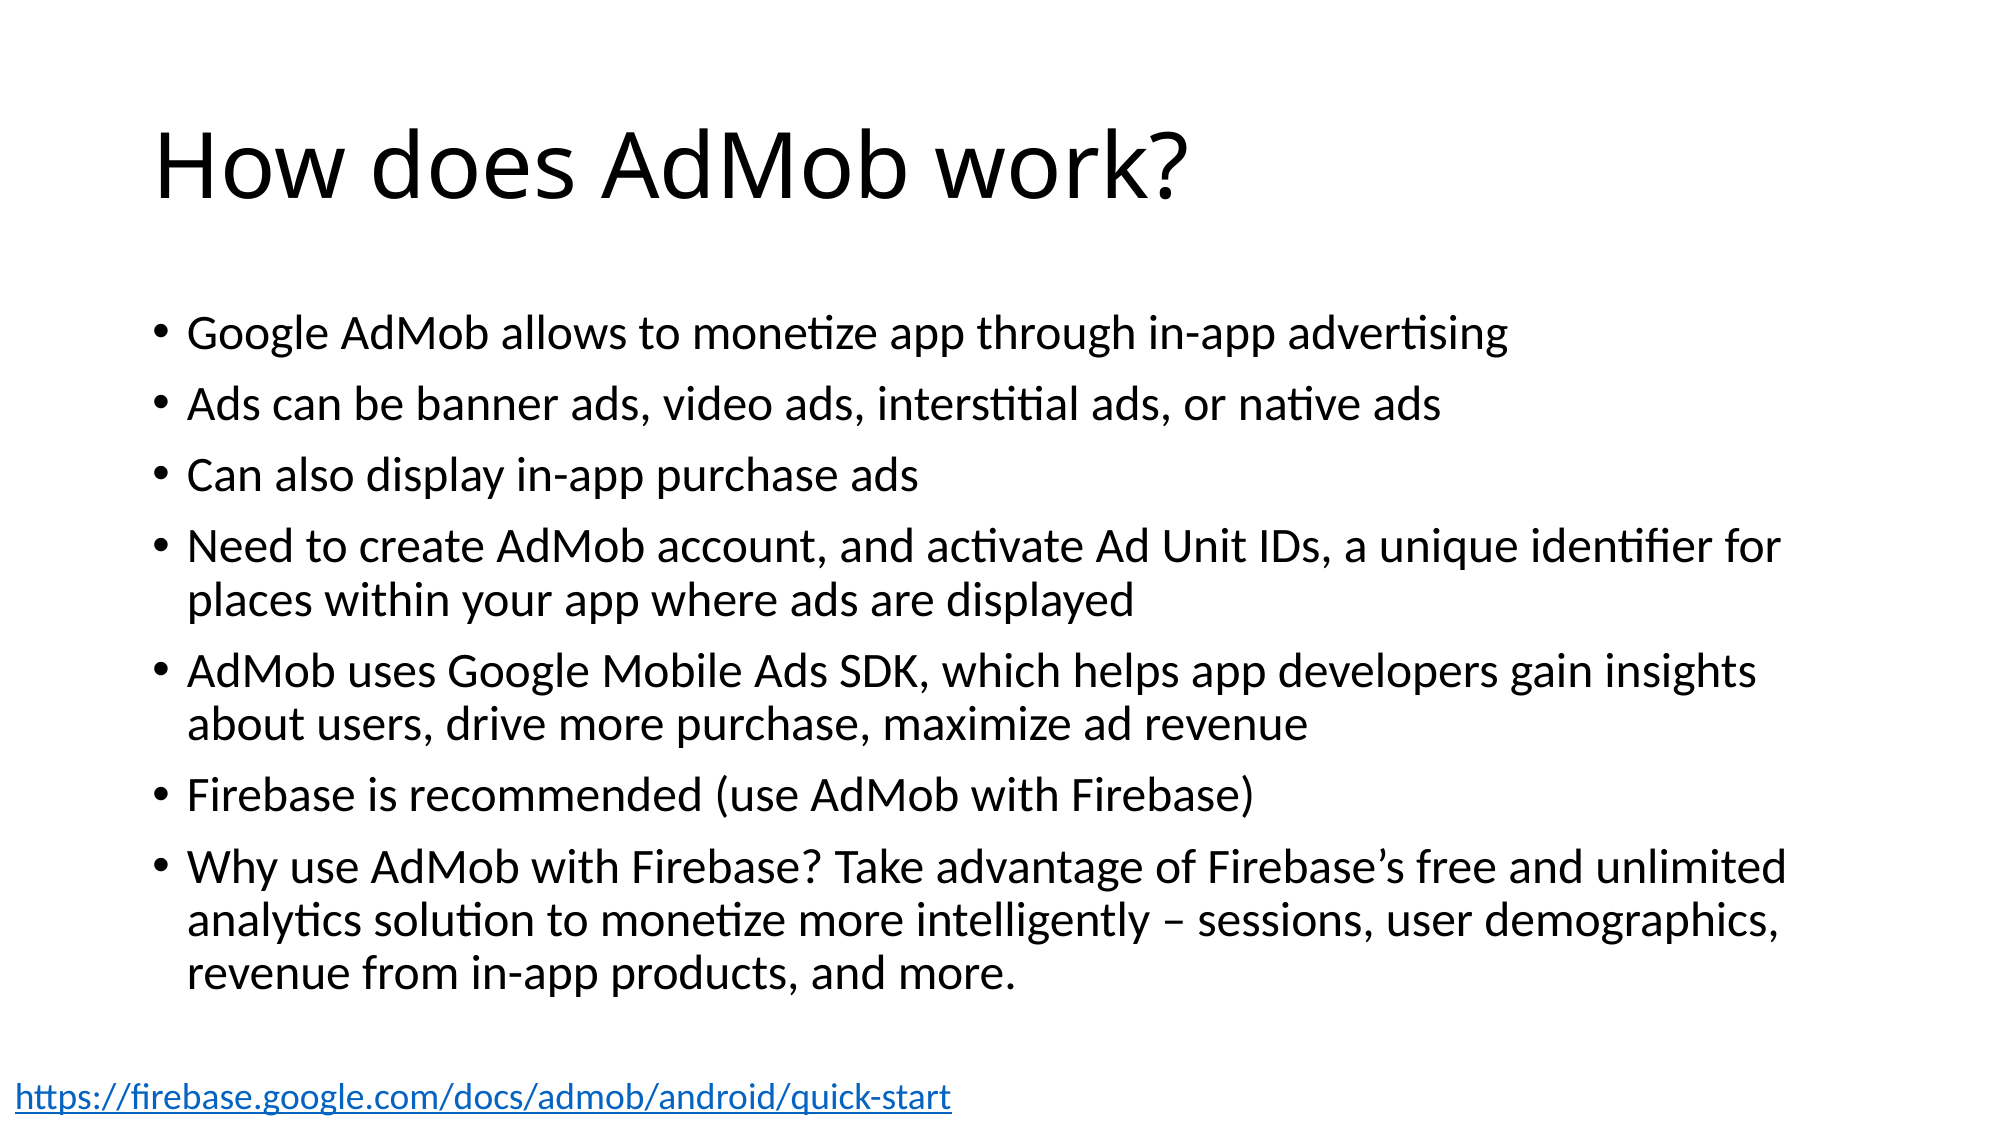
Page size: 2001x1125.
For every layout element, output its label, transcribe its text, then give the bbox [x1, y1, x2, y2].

text_box https://firebase.google.com/docs/admob/android/quick-start [0, 1064, 1273, 1125]
list Google AdMob allows to monetize app through in-app advertising Ads can be banner ads, video ads, interstitial ads, or native ads Can also display in-app purchase ads Need to create AdMob account, and activate Ad Unit IDs, a unique identifier for places within your app where ads are displayed AdMob uses Google Mobile Ads SDK, which helps app developers gain insights about users, drive more purchase, maximize ad revenue Firebase is recommended (use AdMob with Firebase) Why use AdMob with Firebase? Take advantage of Firebase’s free and unlimited analytics solution to monetize more intelligently – sessions, user demographics, revenue from in-app products, and more. [137, 299, 1863, 1014]
title How does AdMob work? [137, 59, 2000, 278]
